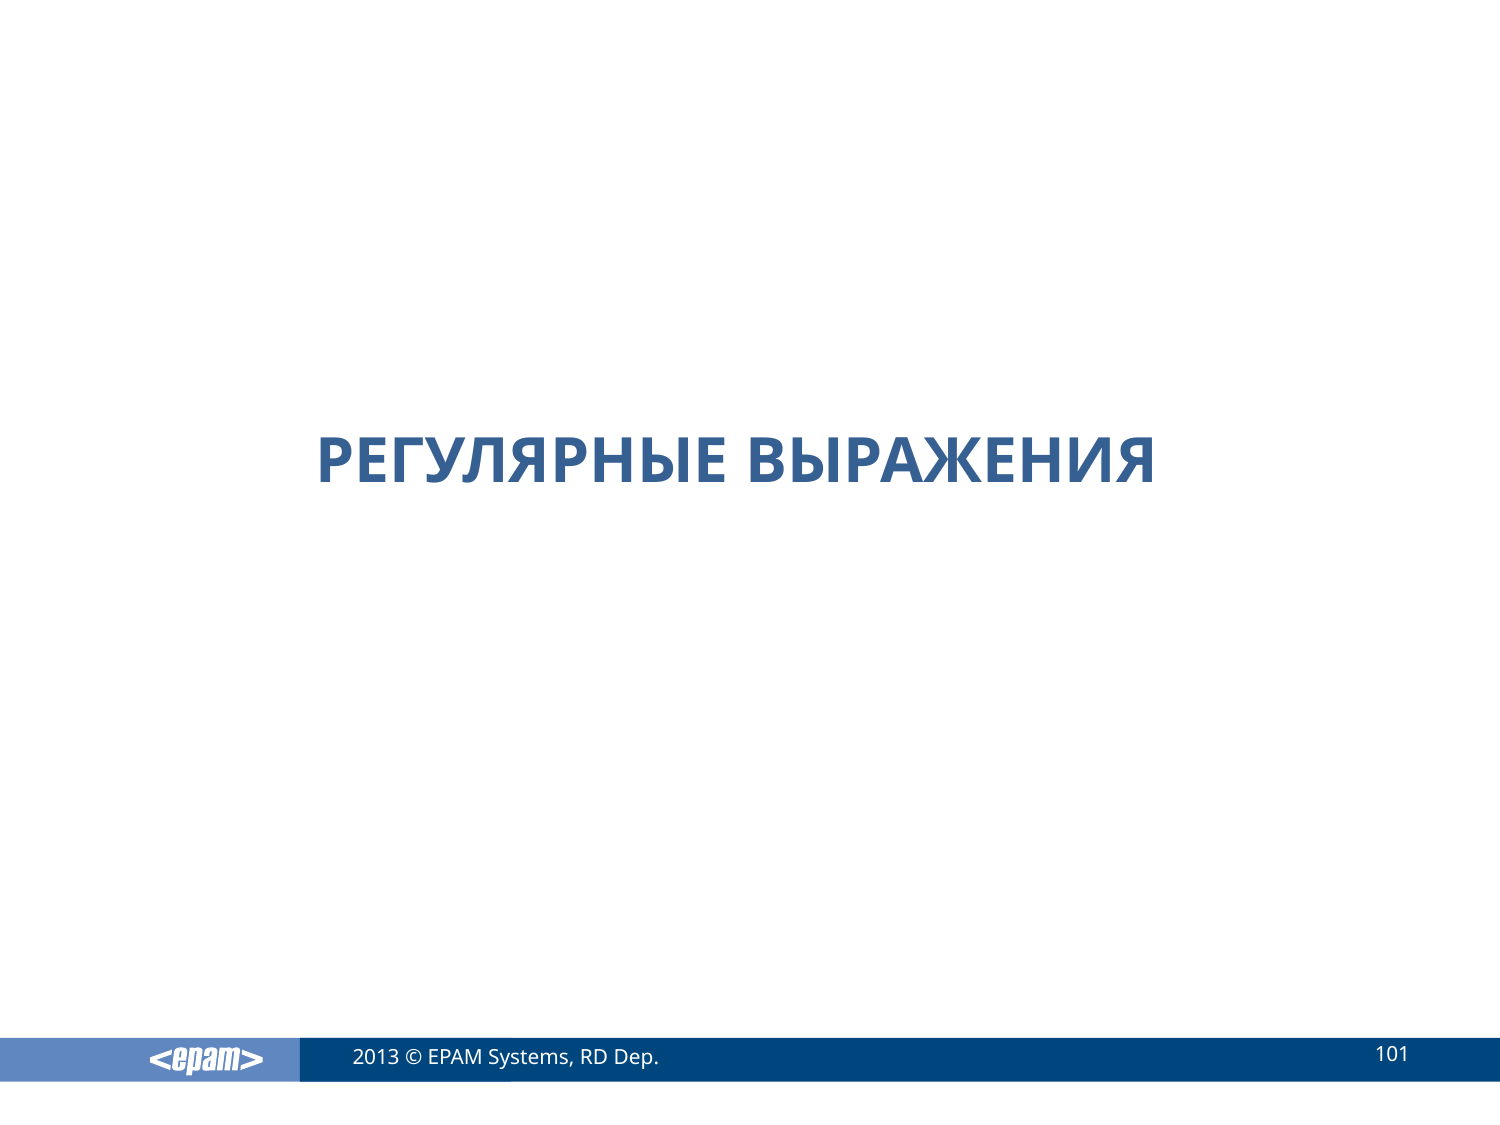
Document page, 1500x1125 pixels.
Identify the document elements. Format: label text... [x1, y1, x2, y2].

footer 2013 © EPAM Systems, RD Dep. [337, 1028, 738, 1088]
title Регулярные выражения [300, 412, 1350, 649]
slide_number 101 [1262, 1025, 1425, 1085]
